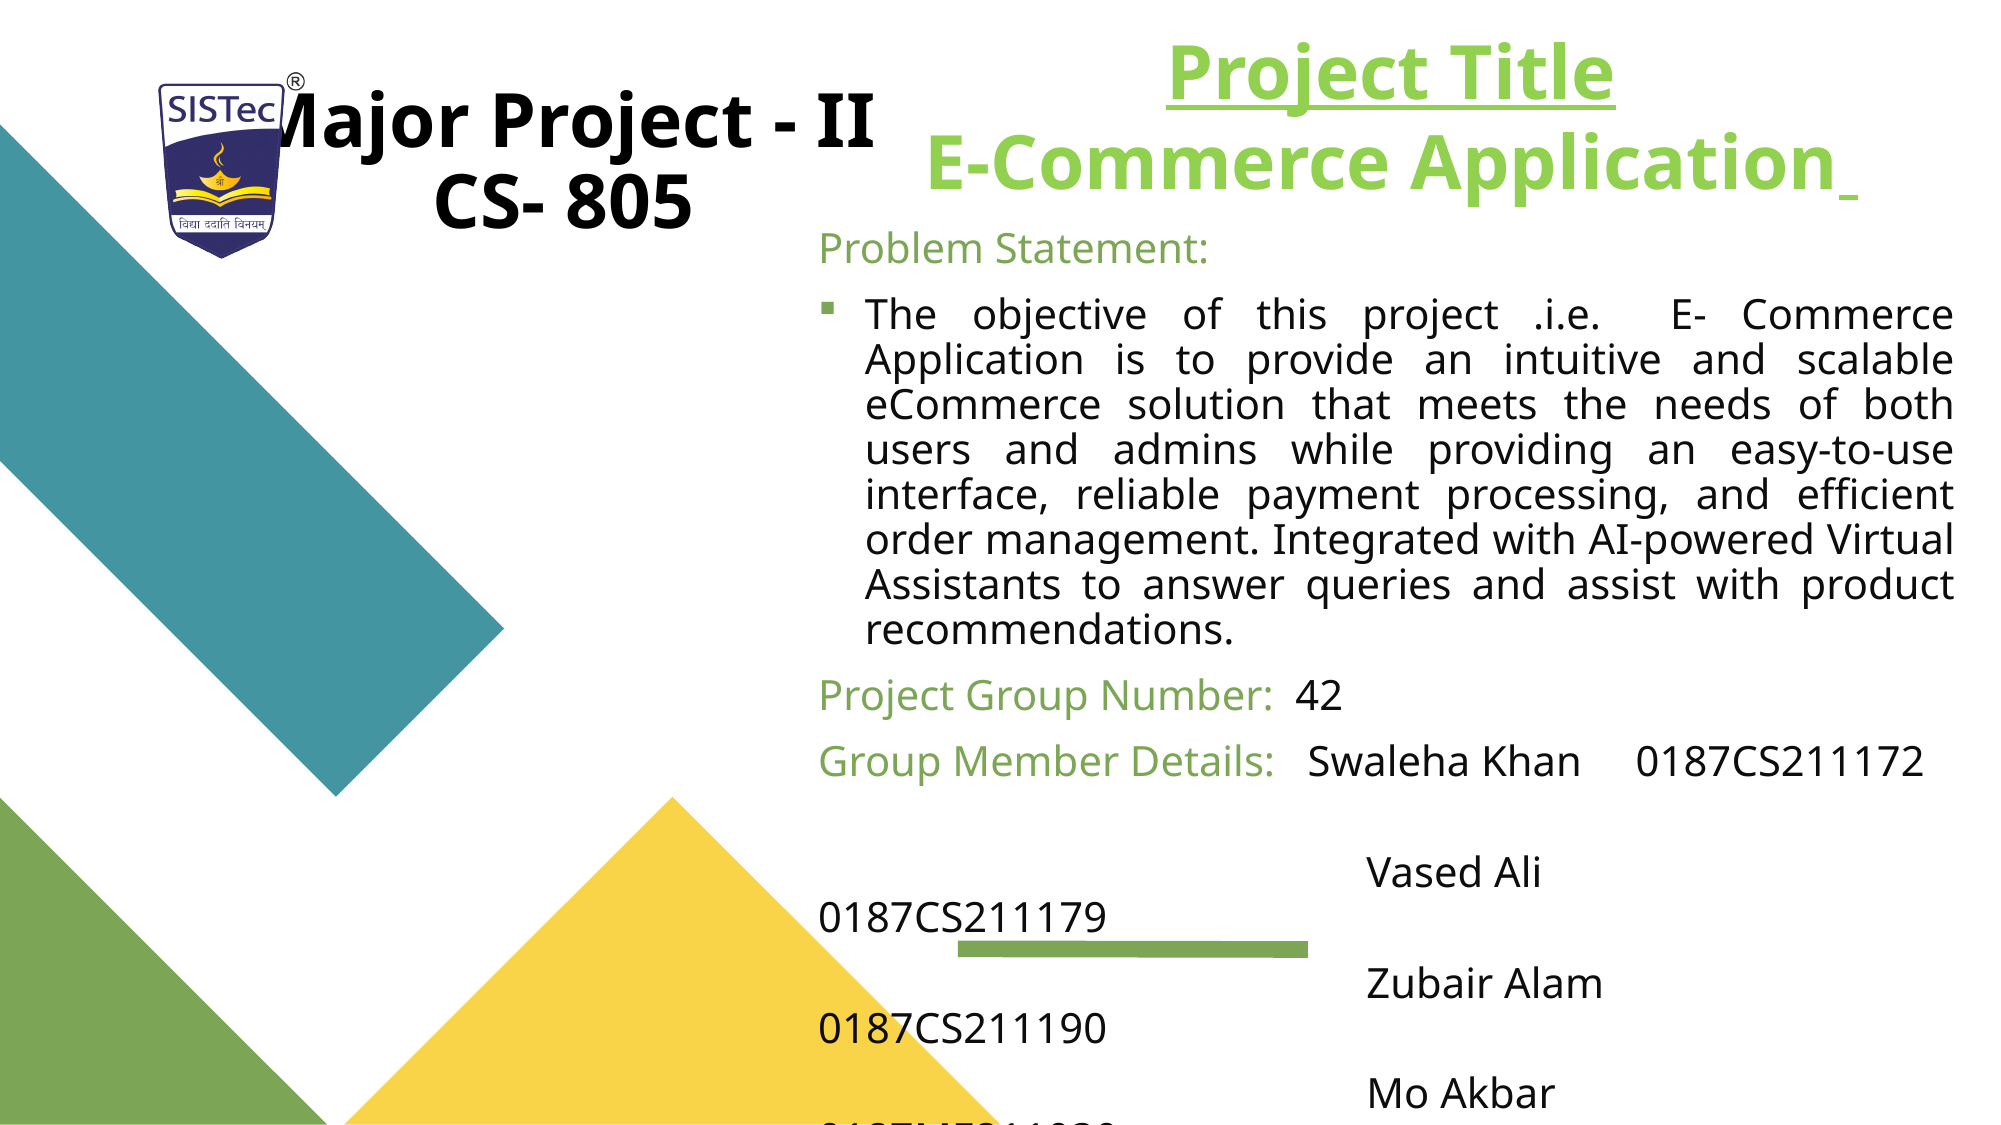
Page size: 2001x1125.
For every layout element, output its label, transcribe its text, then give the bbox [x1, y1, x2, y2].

list Problem Statement: The objective of this project .i.e. E- Commerce Application is to provide an intuitive and scalable eCommerce solution that meets the needs of both users and admins while providing an easy-to-use interface, reliable payment processing, and efficient order management. Integrated with AI-powered Virtual Assistants to answer queries and assist with product recommendations. Project Group Number: 42 Group Member Details: Swaleha Khan 0187CS211172 Vased Ali 0187CS211179 Zubair Alam 0187CS211190 Mo Akbar 0187ME211030 Guide Details: Prof. Mayank Kurchaniya [818, 228, 1956, 1125]
text_box Major Project - II CS- 805 [308, 144, 969, 245]
title Project Title E-Commerce Application [861, 24, 1922, 145]
picture [157, 72, 305, 259]
